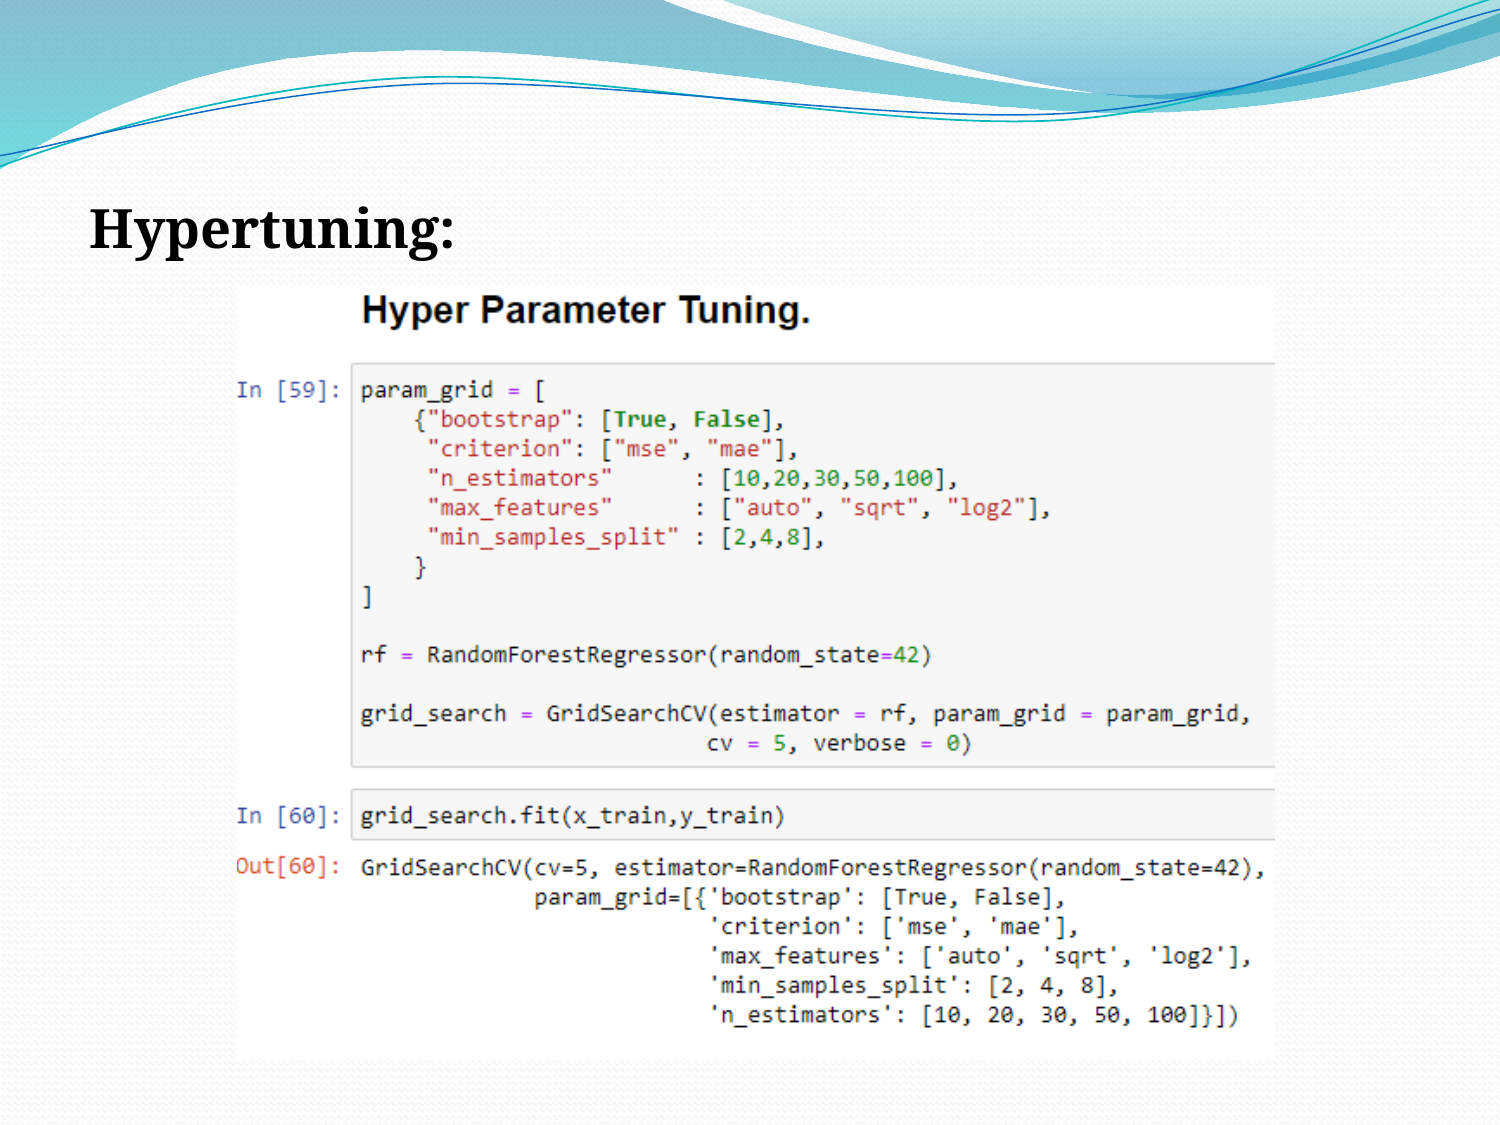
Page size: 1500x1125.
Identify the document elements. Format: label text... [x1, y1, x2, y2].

list Hypertuning: [75, 187, 1425, 908]
picture [237, 287, 1276, 1059]
